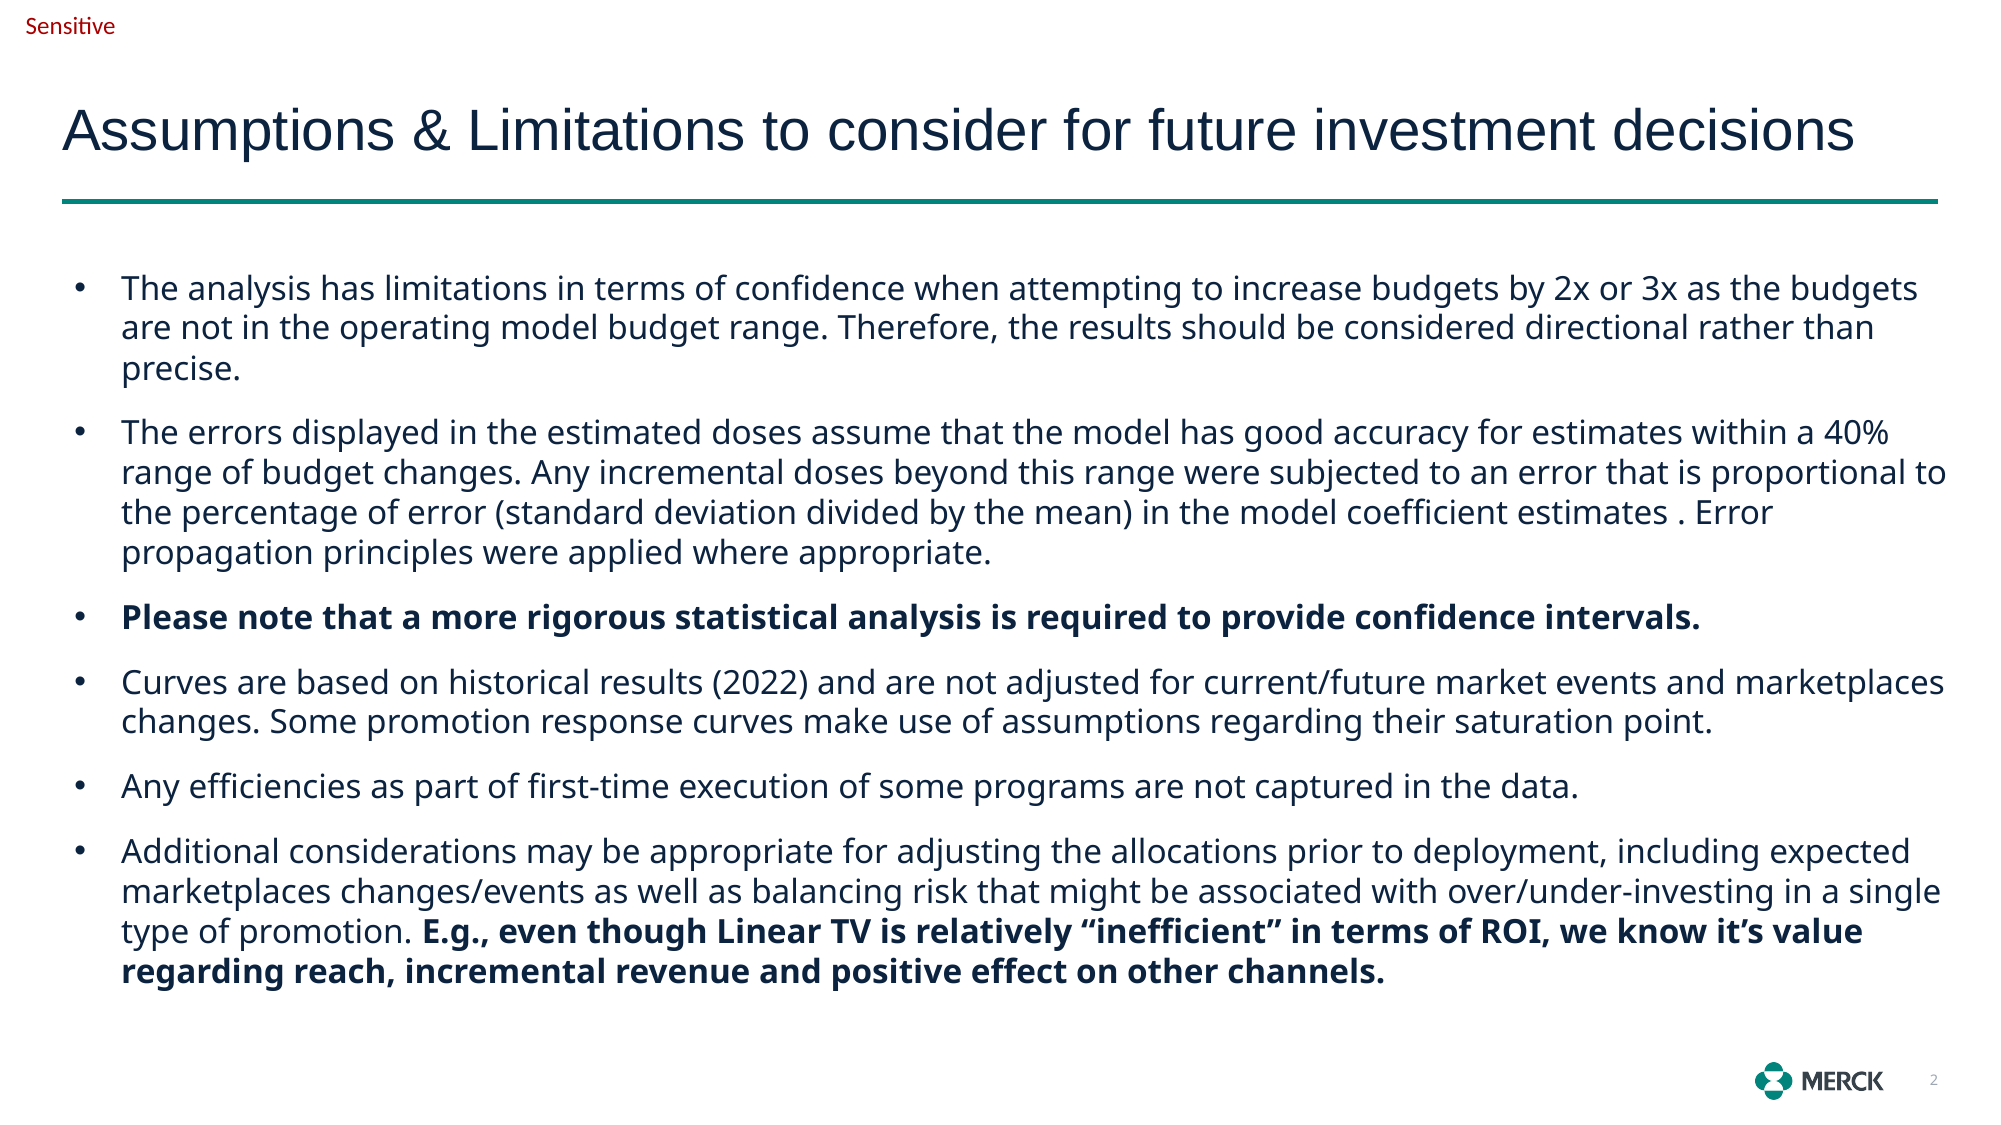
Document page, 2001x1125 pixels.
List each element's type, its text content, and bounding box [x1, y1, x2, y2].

list The analysis has limitations in terms of confidence when attempting to increase budgets by 2x or 3x as the budgets are not in the operating model budget range. Therefore, the results should be considered directional rather than precise. The errors displayed in the estimated doses assume that the model has good accuracy for estimates within a 40% range of budget changes. Any incremental doses beyond this range were subjected to an error that is proportional to the percentage of error (standard deviation divided by the mean) in the model coefficient estimates . Error propagation principles were applied where appropriate. Please note that a more rigorous statistical analysis is required to provide confidence intervals. Curves are based on historical results (2022) and are not adjusted for current/future market events and marketplaces changes. Some promotion response curves make use of assumptions regarding their saturation point. Any efficiencies as part of first-time execution of some programs are not captured in the data. Additional considerations may be appropriate for adjusting the allocations prior to deployment, including expected marketplaces changes/events as well as balancing risk that might be associated with over/under-investing in a single type of promotion. E.g., even though Linear TV is relatively “inefficient” in terms of ROI, we know it’s value regarding reach, incremental revenue and positive effect on other channels. [74, 266, 1951, 998]
title Assumptions & Limitations to consider for future investment decisions [62, 62, 1939, 202]
slide_number 2 [1900, 1062, 1938, 1099]
picture [1740, 1043, 1899, 1119]
